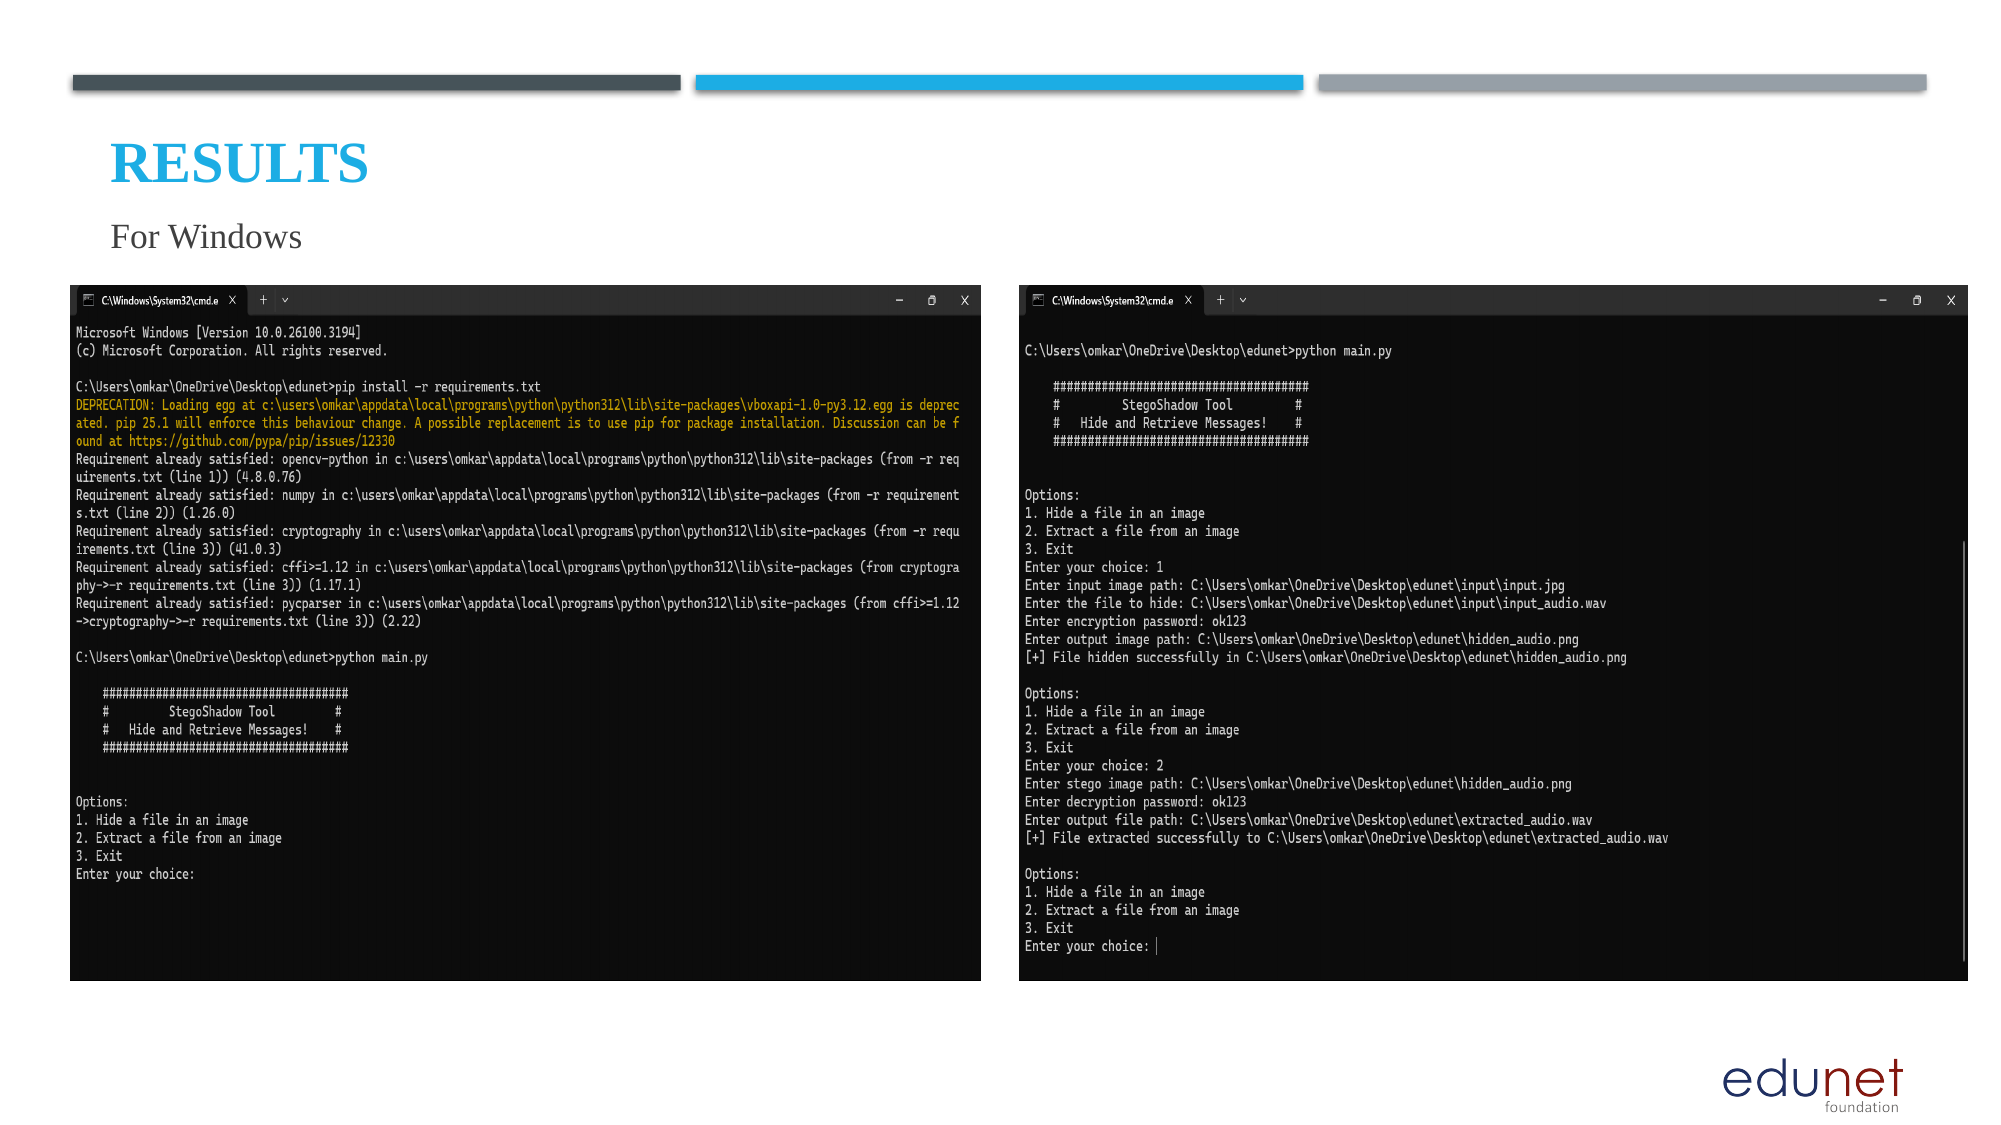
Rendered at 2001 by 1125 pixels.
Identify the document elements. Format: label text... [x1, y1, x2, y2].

title Results [95, 115, 1905, 203]
list For Windows [95, 213, 1905, 981]
picture [1019, 285, 1969, 981]
picture [70, 285, 981, 981]
picture [1719, 1056, 1905, 1116]
